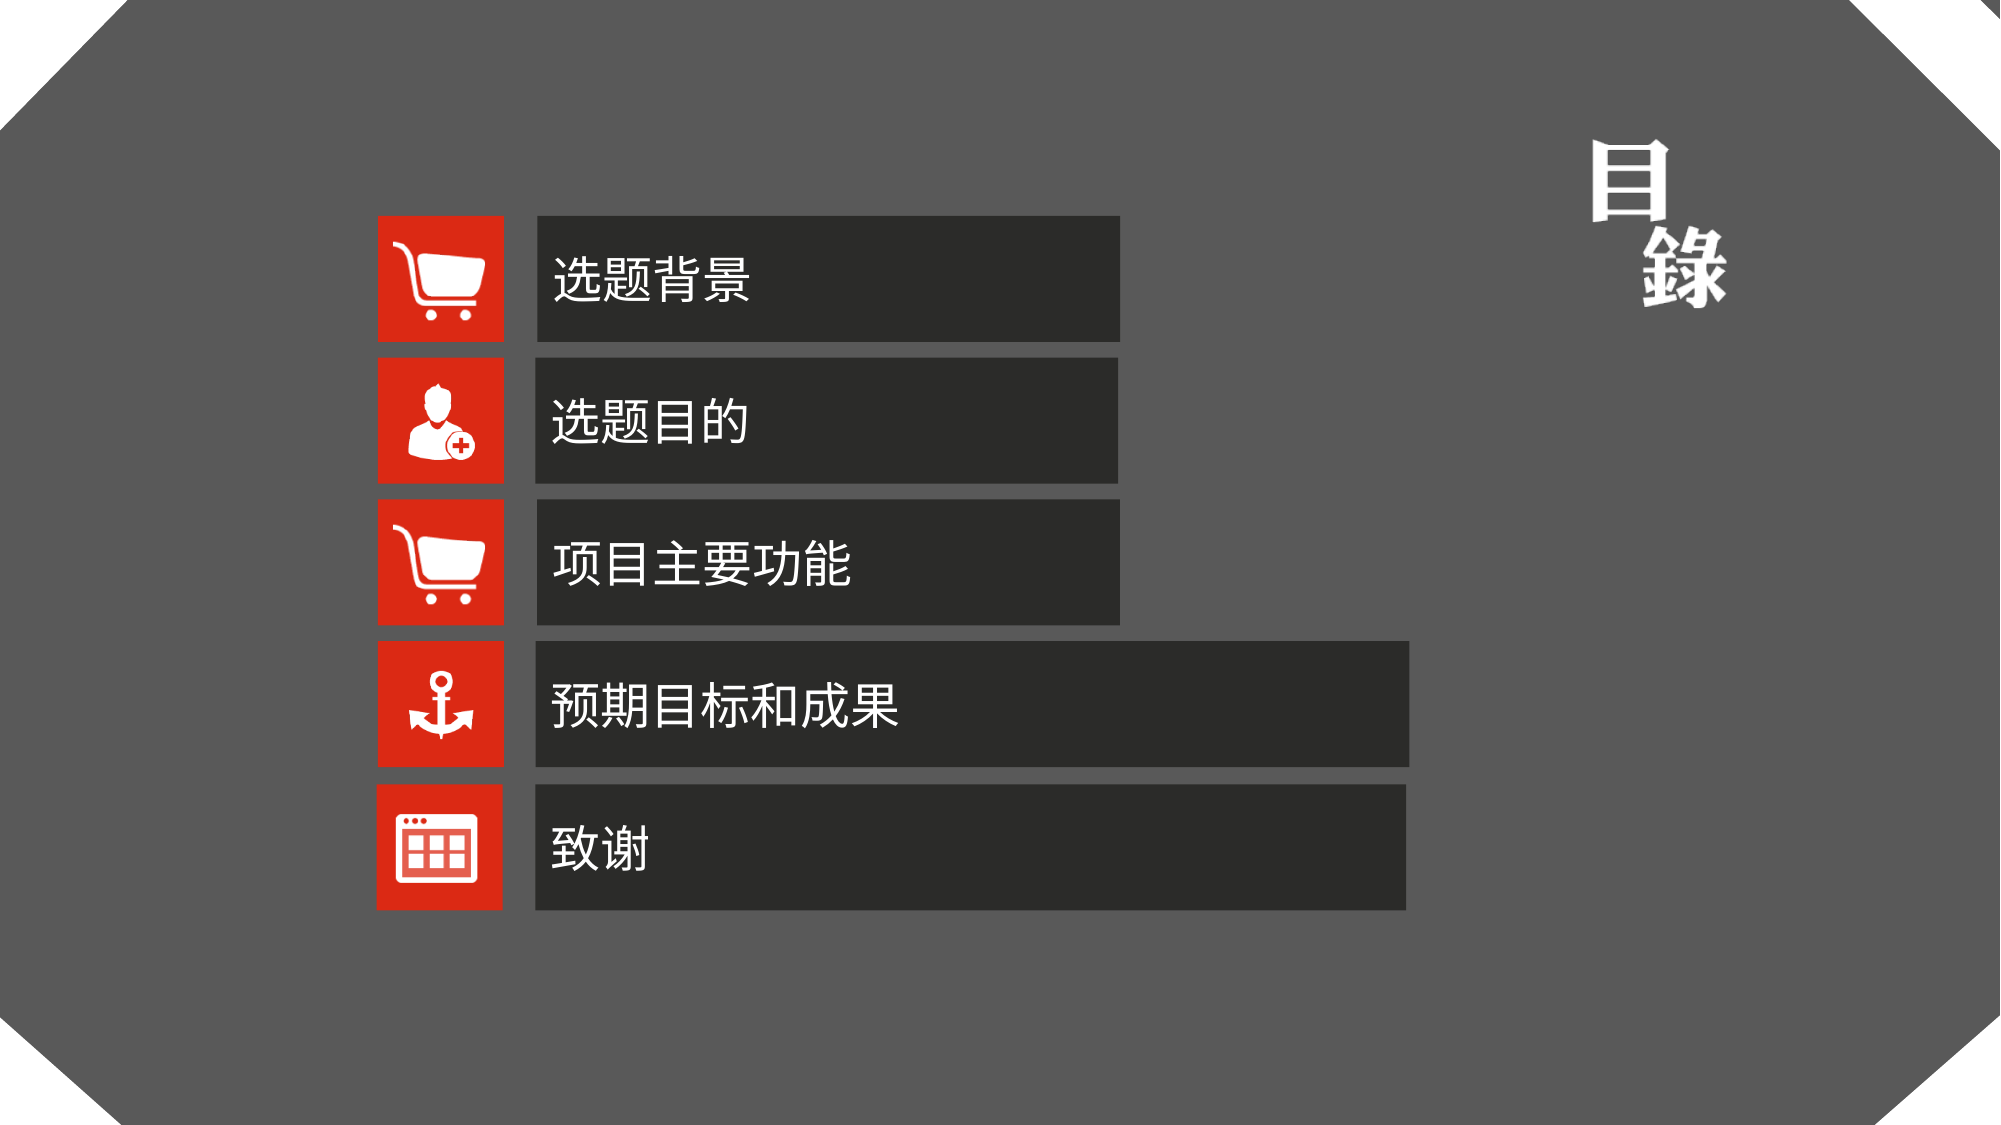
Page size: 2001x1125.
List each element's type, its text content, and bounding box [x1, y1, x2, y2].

picture [381, 506, 497, 622]
text_box [377, 498, 505, 626]
text_box [377, 640, 505, 768]
text_box 致谢 [534, 783, 1407, 911]
text_box [377, 215, 505, 343]
text_box 选题背景 [536, 215, 1121, 343]
text_box [1873, 1014, 2000, 1125]
picture [1531, 94, 1841, 369]
picture [399, 662, 483, 746]
picture [381, 223, 497, 338]
text_box [0, 1016, 123, 1125]
picture [399, 379, 483, 463]
picture [382, 793, 491, 902]
text_box [376, 783, 504, 911]
text_box 项目主要功能 [536, 498, 1121, 626]
text_box 预期目标和成果 [535, 640, 1411, 768]
text_box [0, 0, 129, 132]
text_box [1847, 0, 2000, 152]
text_box 选题目的 [534, 357, 1119, 485]
text_box [377, 357, 505, 485]
